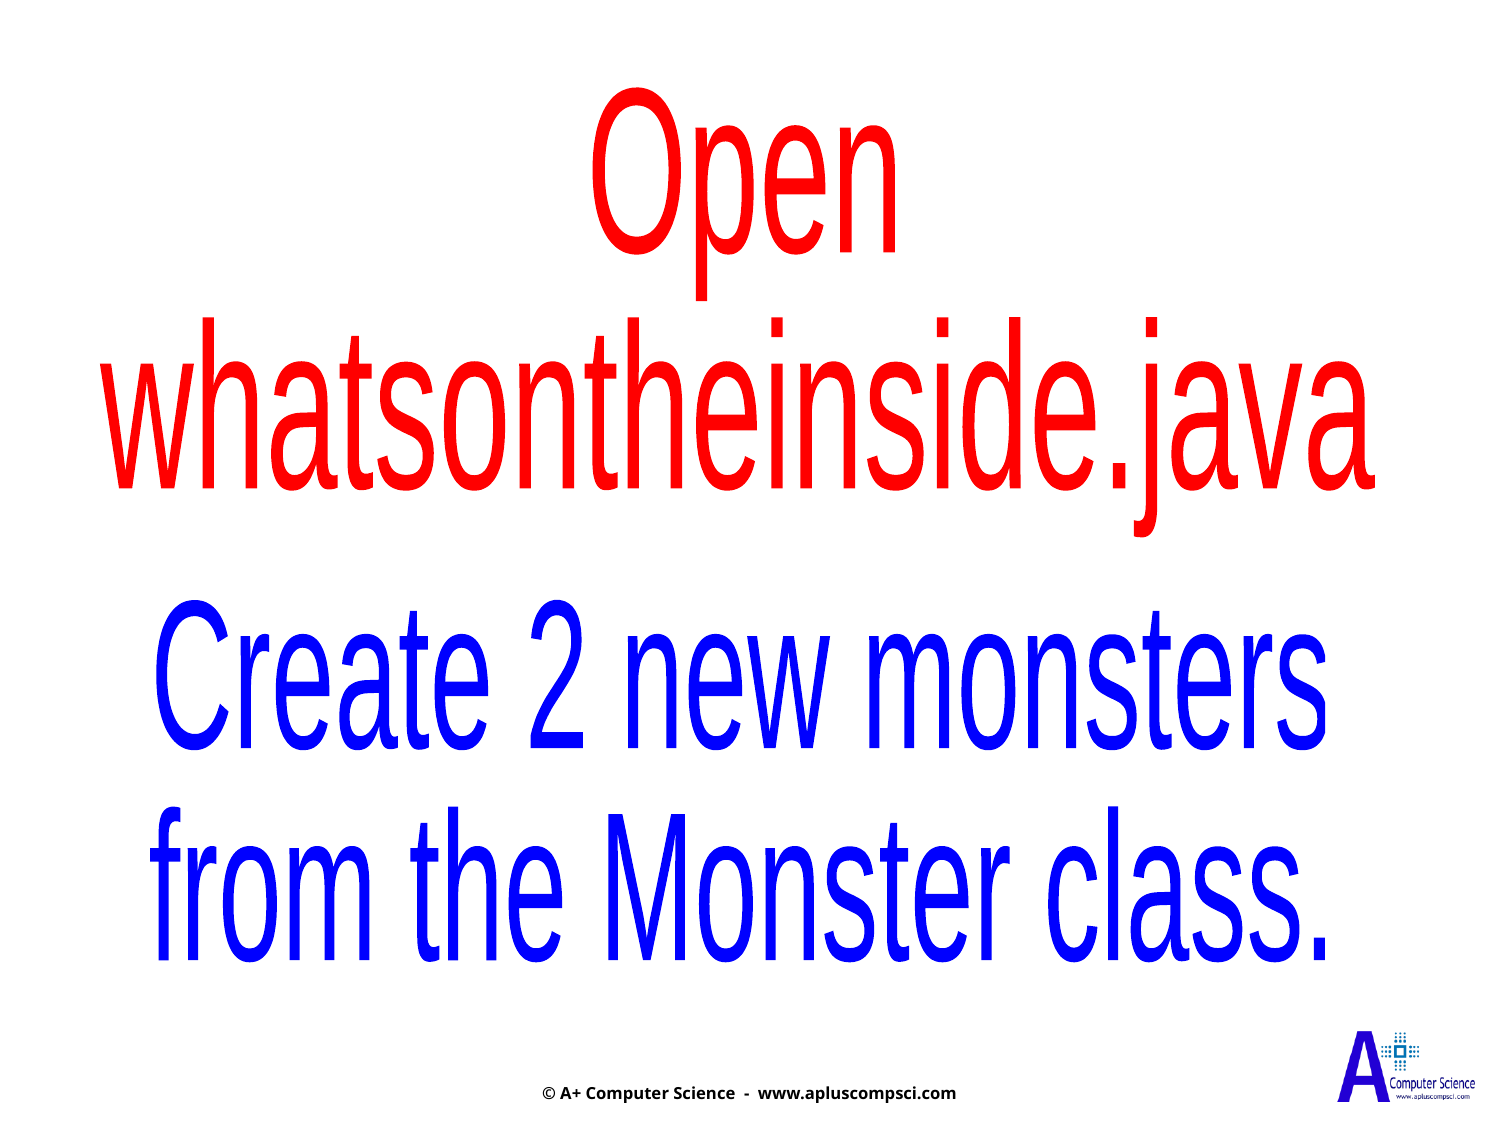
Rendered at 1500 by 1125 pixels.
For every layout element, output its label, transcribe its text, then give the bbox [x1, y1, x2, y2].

picture [1337, 1031, 1475, 1102]
footer © A+ Computer Science - www.apluscompsci.com [512, 1024, 988, 1101]
